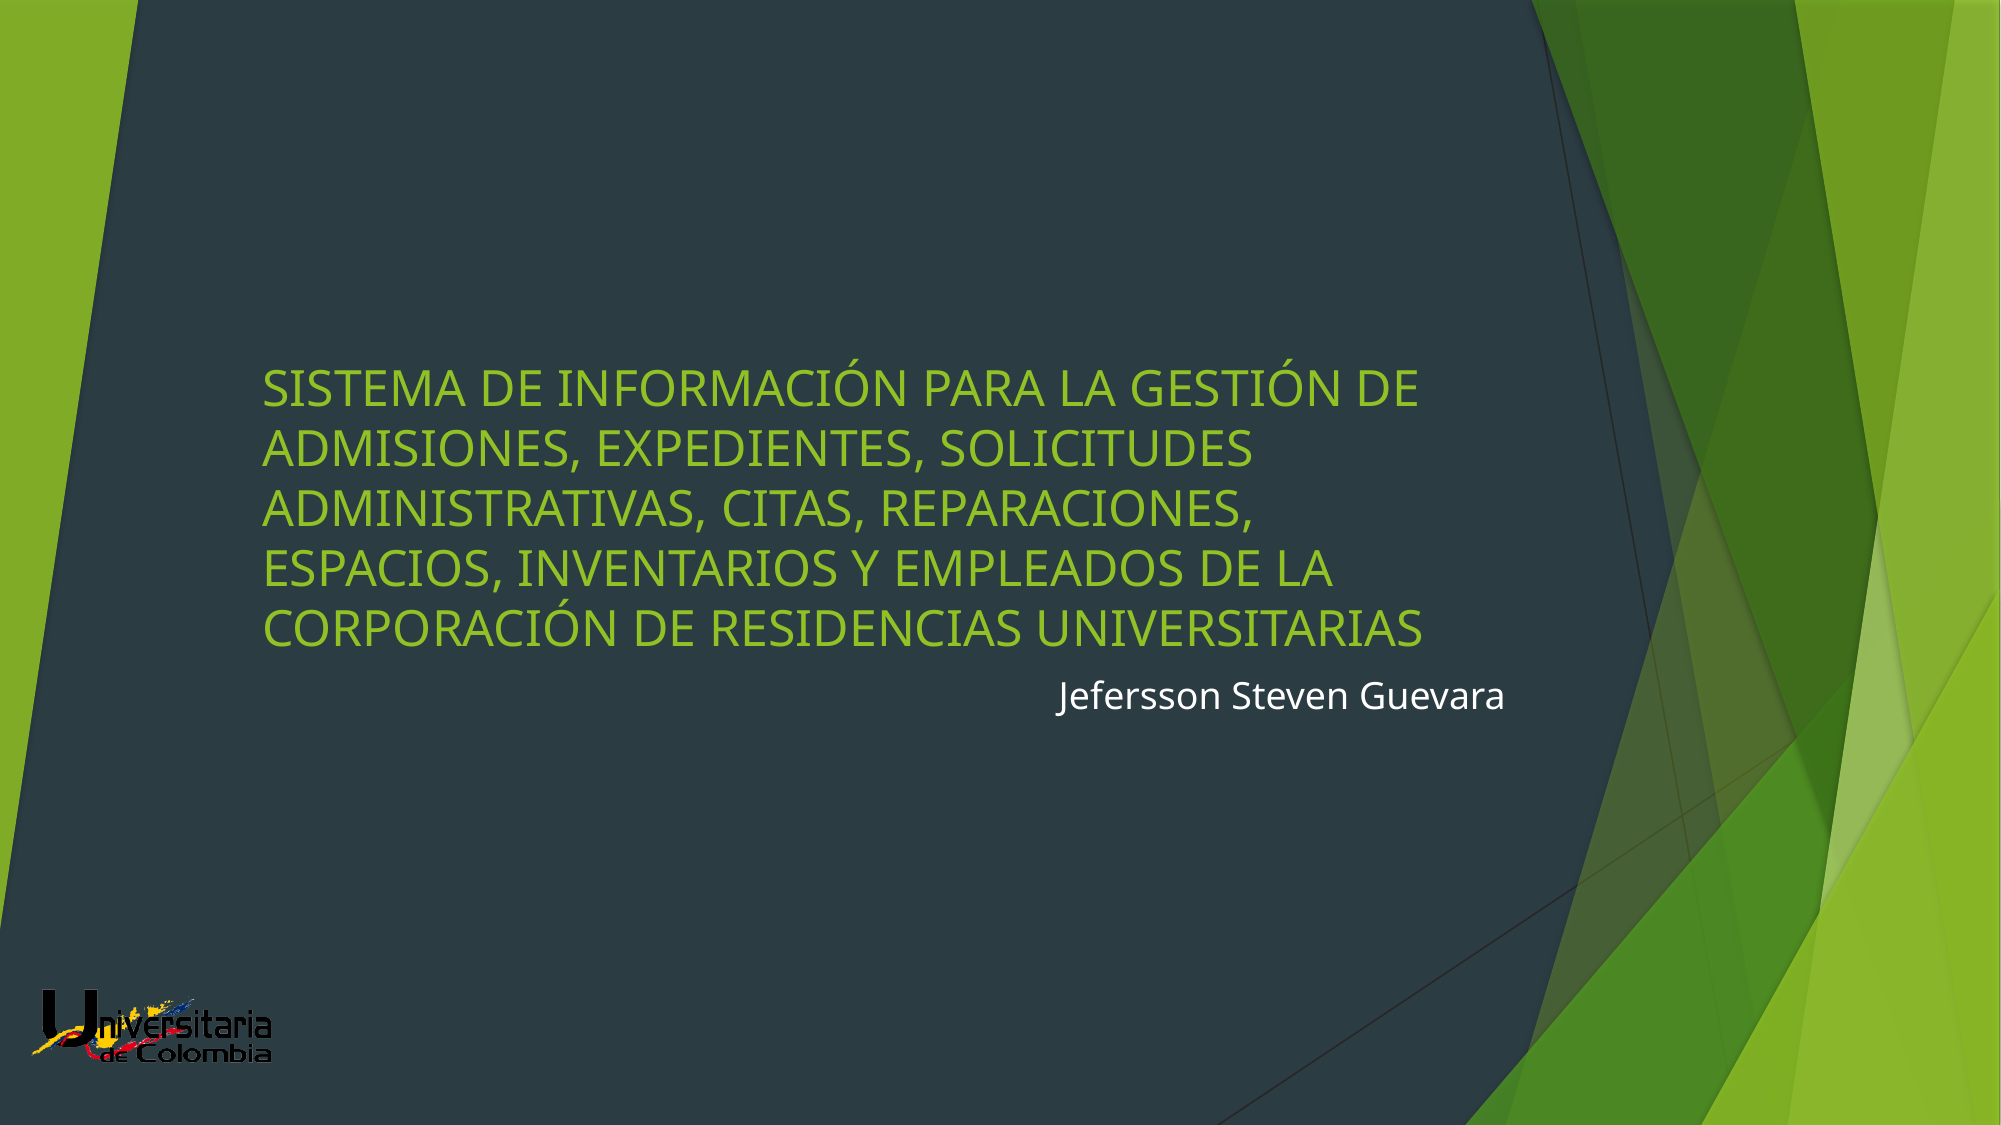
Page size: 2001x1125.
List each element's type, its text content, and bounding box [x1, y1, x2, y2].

title SISTEMA DE INFORMACIÓN PARA LA GESTIÓN DE ADMISIONES, EXPEDIENTES, SOLICITUDES ADMINISTRATIVAS, CITAS, REPARACIONES, ESPACIOS, INVENTARIOS Y EMPLEADOS DE LA CORPORACIÓN DE RESIDENCIAS UNIVERSITARIAS [247, 394, 1522, 664]
subtitle Jefersson Steven Guevara [247, 664, 1522, 845]
picture [27, 985, 277, 1066]
